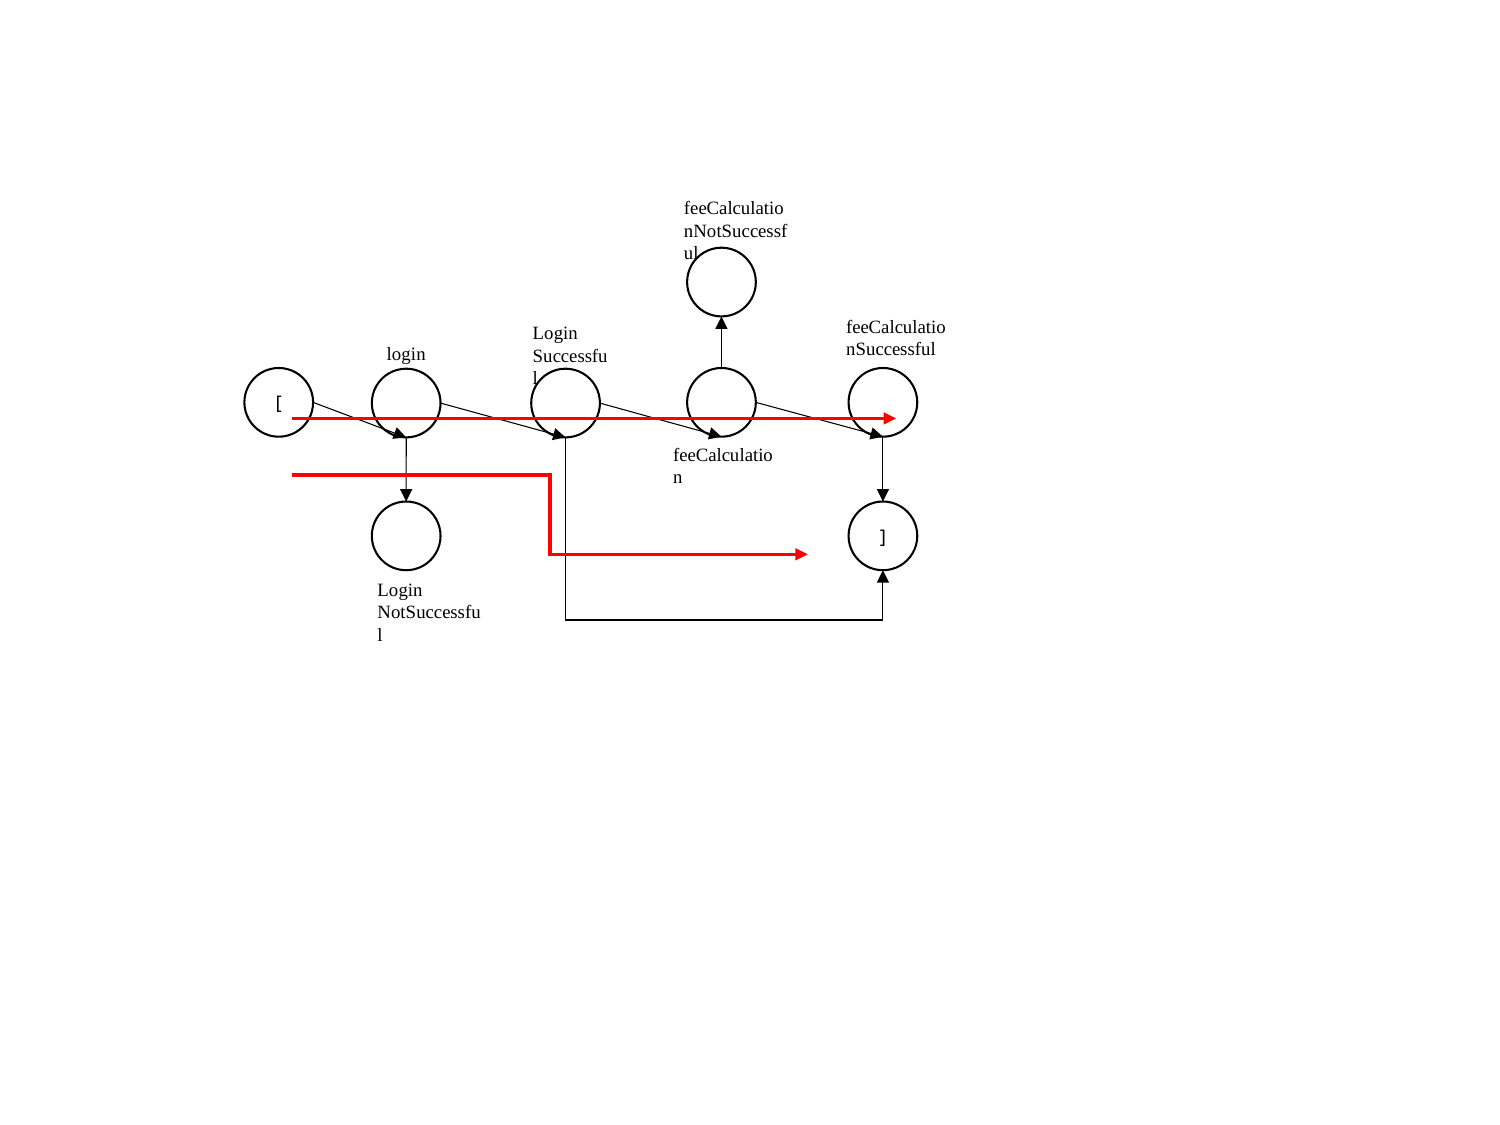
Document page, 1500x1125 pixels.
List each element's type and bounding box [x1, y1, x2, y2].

text_box [244, 188, 965, 654]
